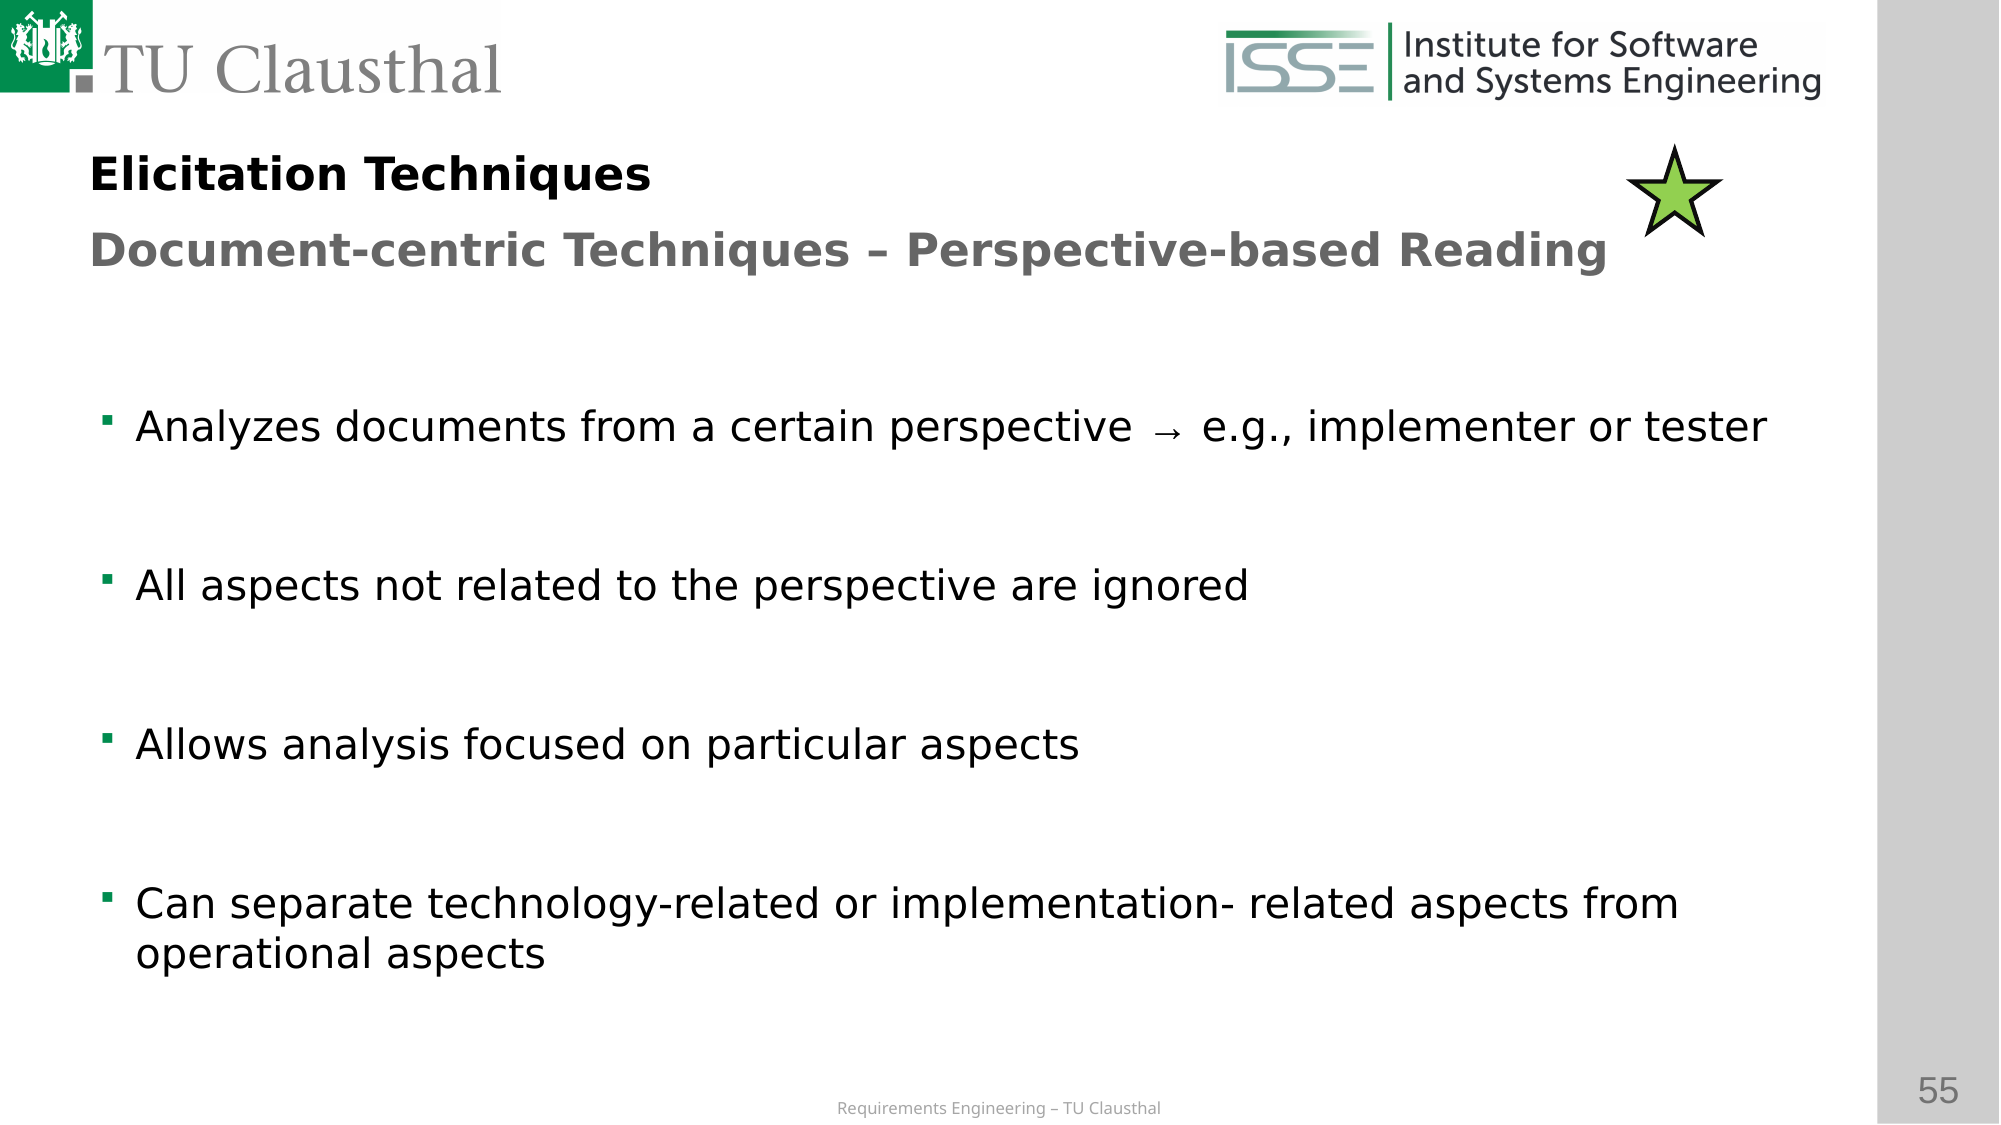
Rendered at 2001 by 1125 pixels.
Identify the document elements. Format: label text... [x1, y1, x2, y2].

text_box [74, 280, 1423, 995]
text_box Elicitation Techniques [88, 118, 1788, 200]
picture [1218, 22, 1826, 107]
text_box Document-centric Techniques – Perspective-based Reading [88, 207, 1788, 290]
picture [0, 0, 501, 93]
text_box Analyzes documents from a certain perspective → e.g., implementer or tester All aspects not related to the perspective are ignored Allows analysis focused on particular aspects Can separate technology-related or implementation- related aspects from operational aspects [99, 290, 1837, 1087]
text_box [1625, 143, 1724, 238]
